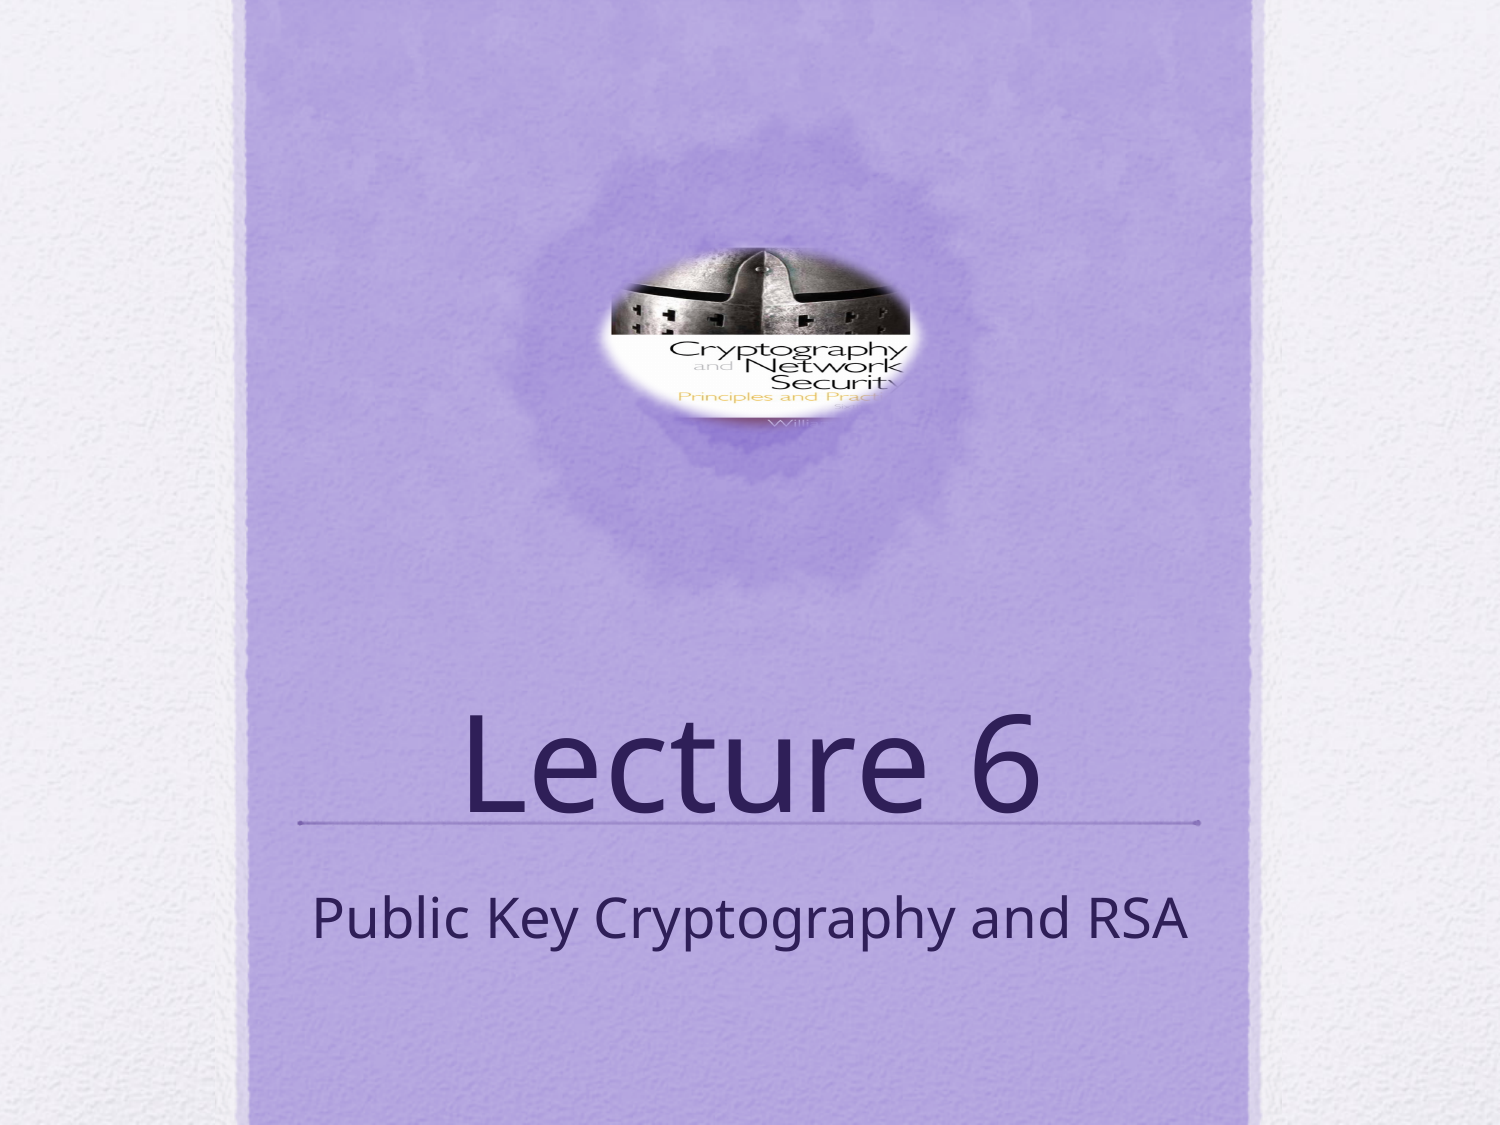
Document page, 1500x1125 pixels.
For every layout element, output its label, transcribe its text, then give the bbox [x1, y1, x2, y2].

picture [0, 0, 1500, 1125]
picture [584, 234, 937, 439]
title Lecture 6 [303, 605, 1198, 848]
subtitle Public Key Cryptography and RSA [249, 874, 1251, 1016]
